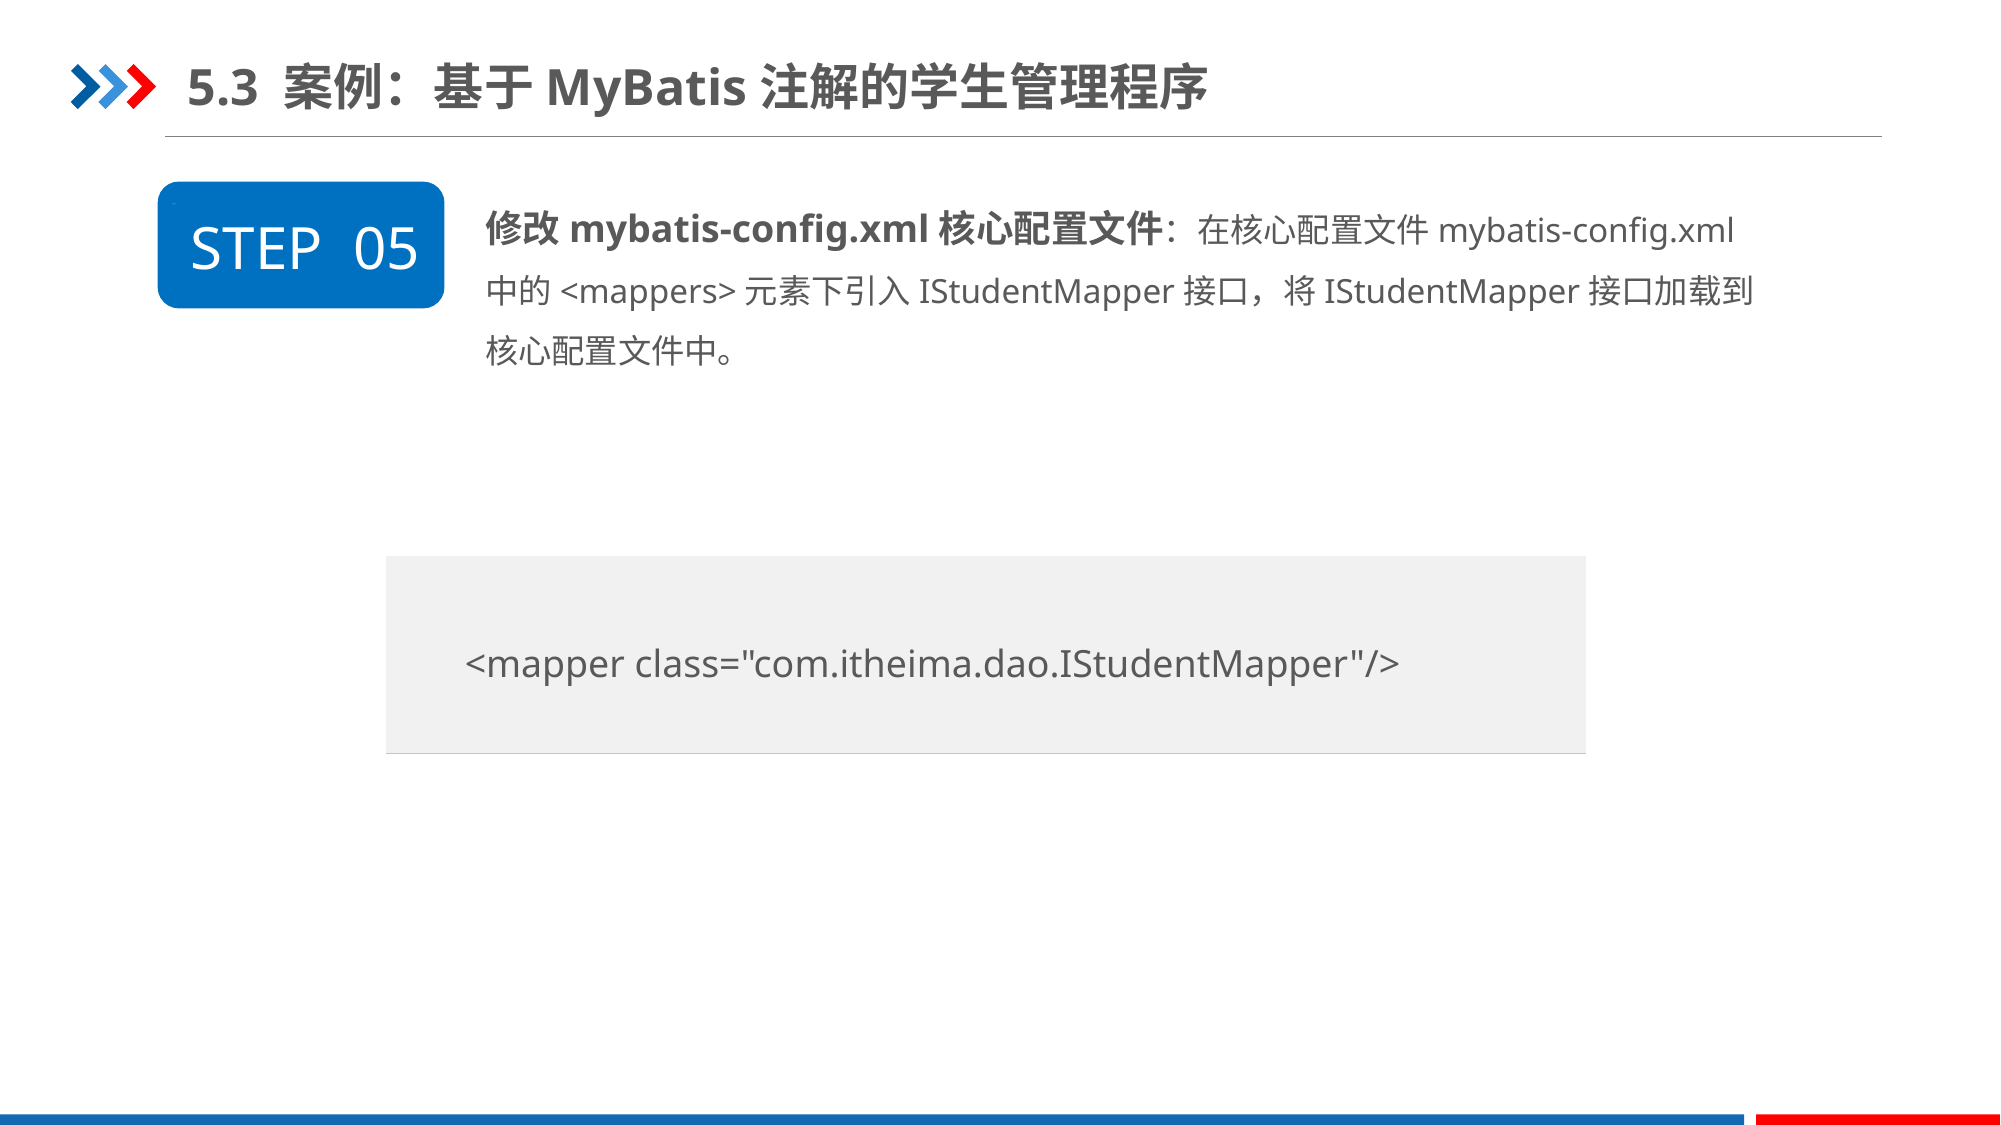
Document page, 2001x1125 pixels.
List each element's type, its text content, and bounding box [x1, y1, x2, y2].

picture [386, 556, 1589, 754]
text_box [156, 180, 446, 310]
text_box 5.3 案例：基于MyBatis注解的学生管理程序 [187, 43, 1289, 127]
text_box 修改mybatis-config.xml核心配置文件：在核心配置文件mybatis-config.xml中的<mappers>元素下引入IStudentMapper接口，将IStudentMapper接口加载到核心配置文件中。 [470, 175, 1787, 378]
text_box STEP 05 [172, 203, 439, 289]
